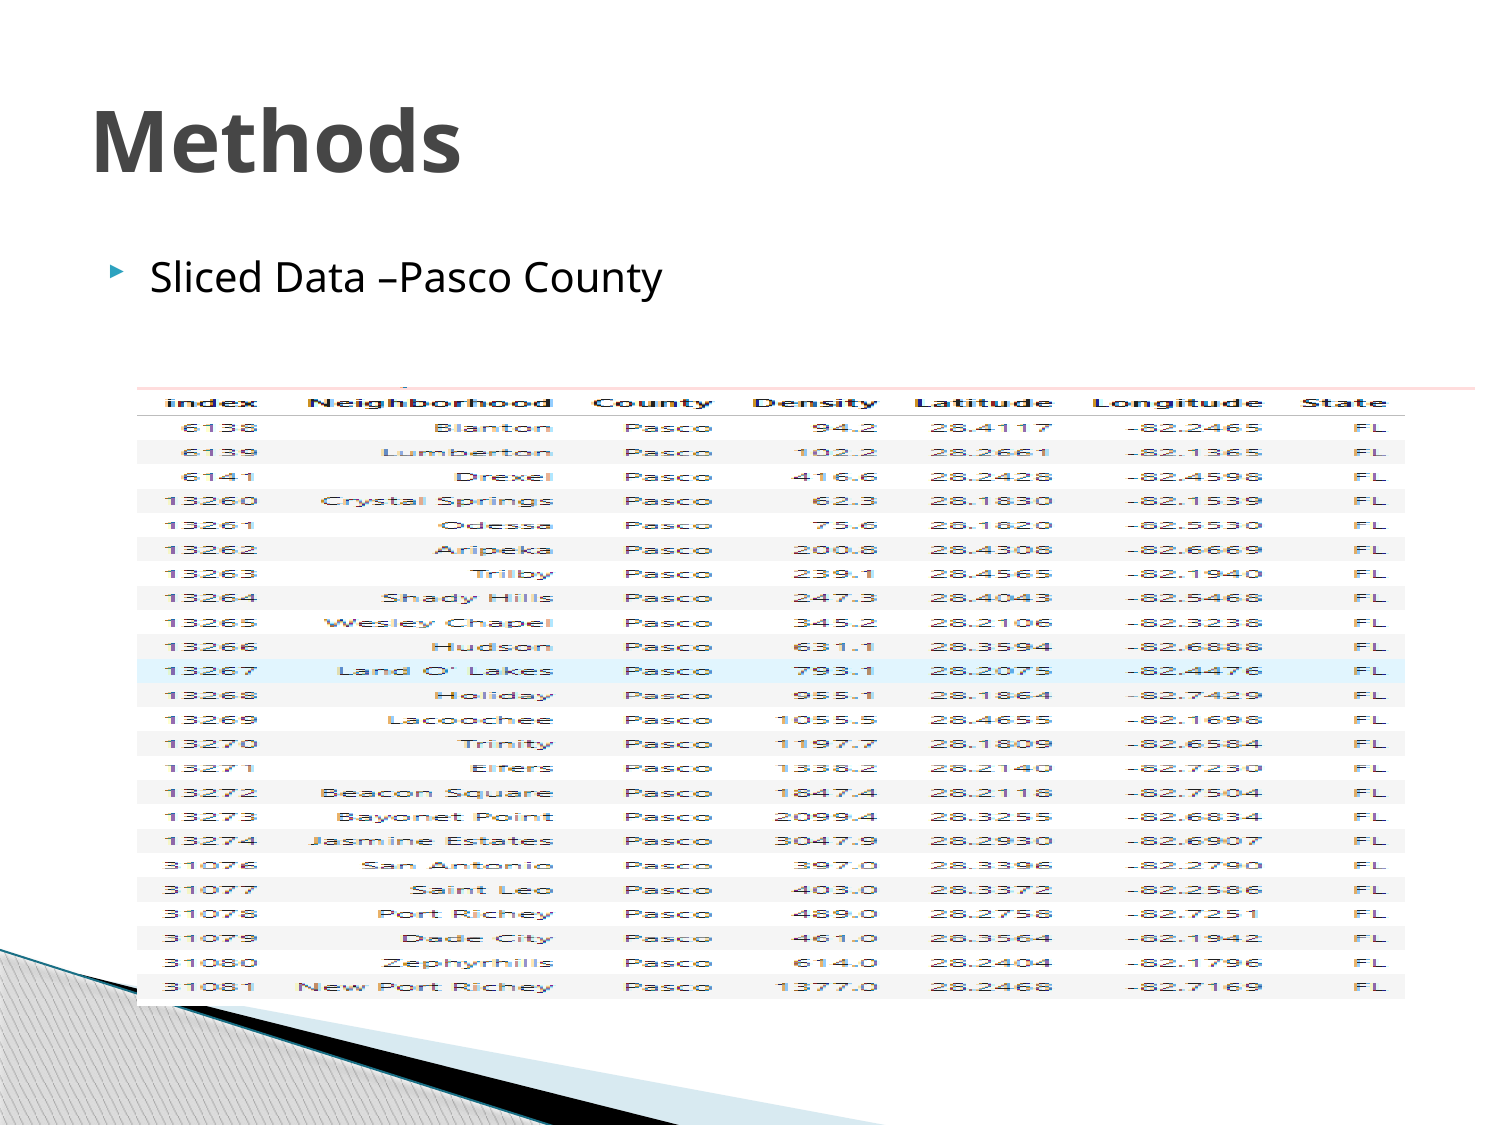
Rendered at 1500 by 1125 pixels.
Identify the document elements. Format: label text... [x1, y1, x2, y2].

list Sliced Data –Pasco County [75, 243, 1425, 986]
picture [137, 387, 1476, 1006]
title Methods [75, 45, 1425, 233]
